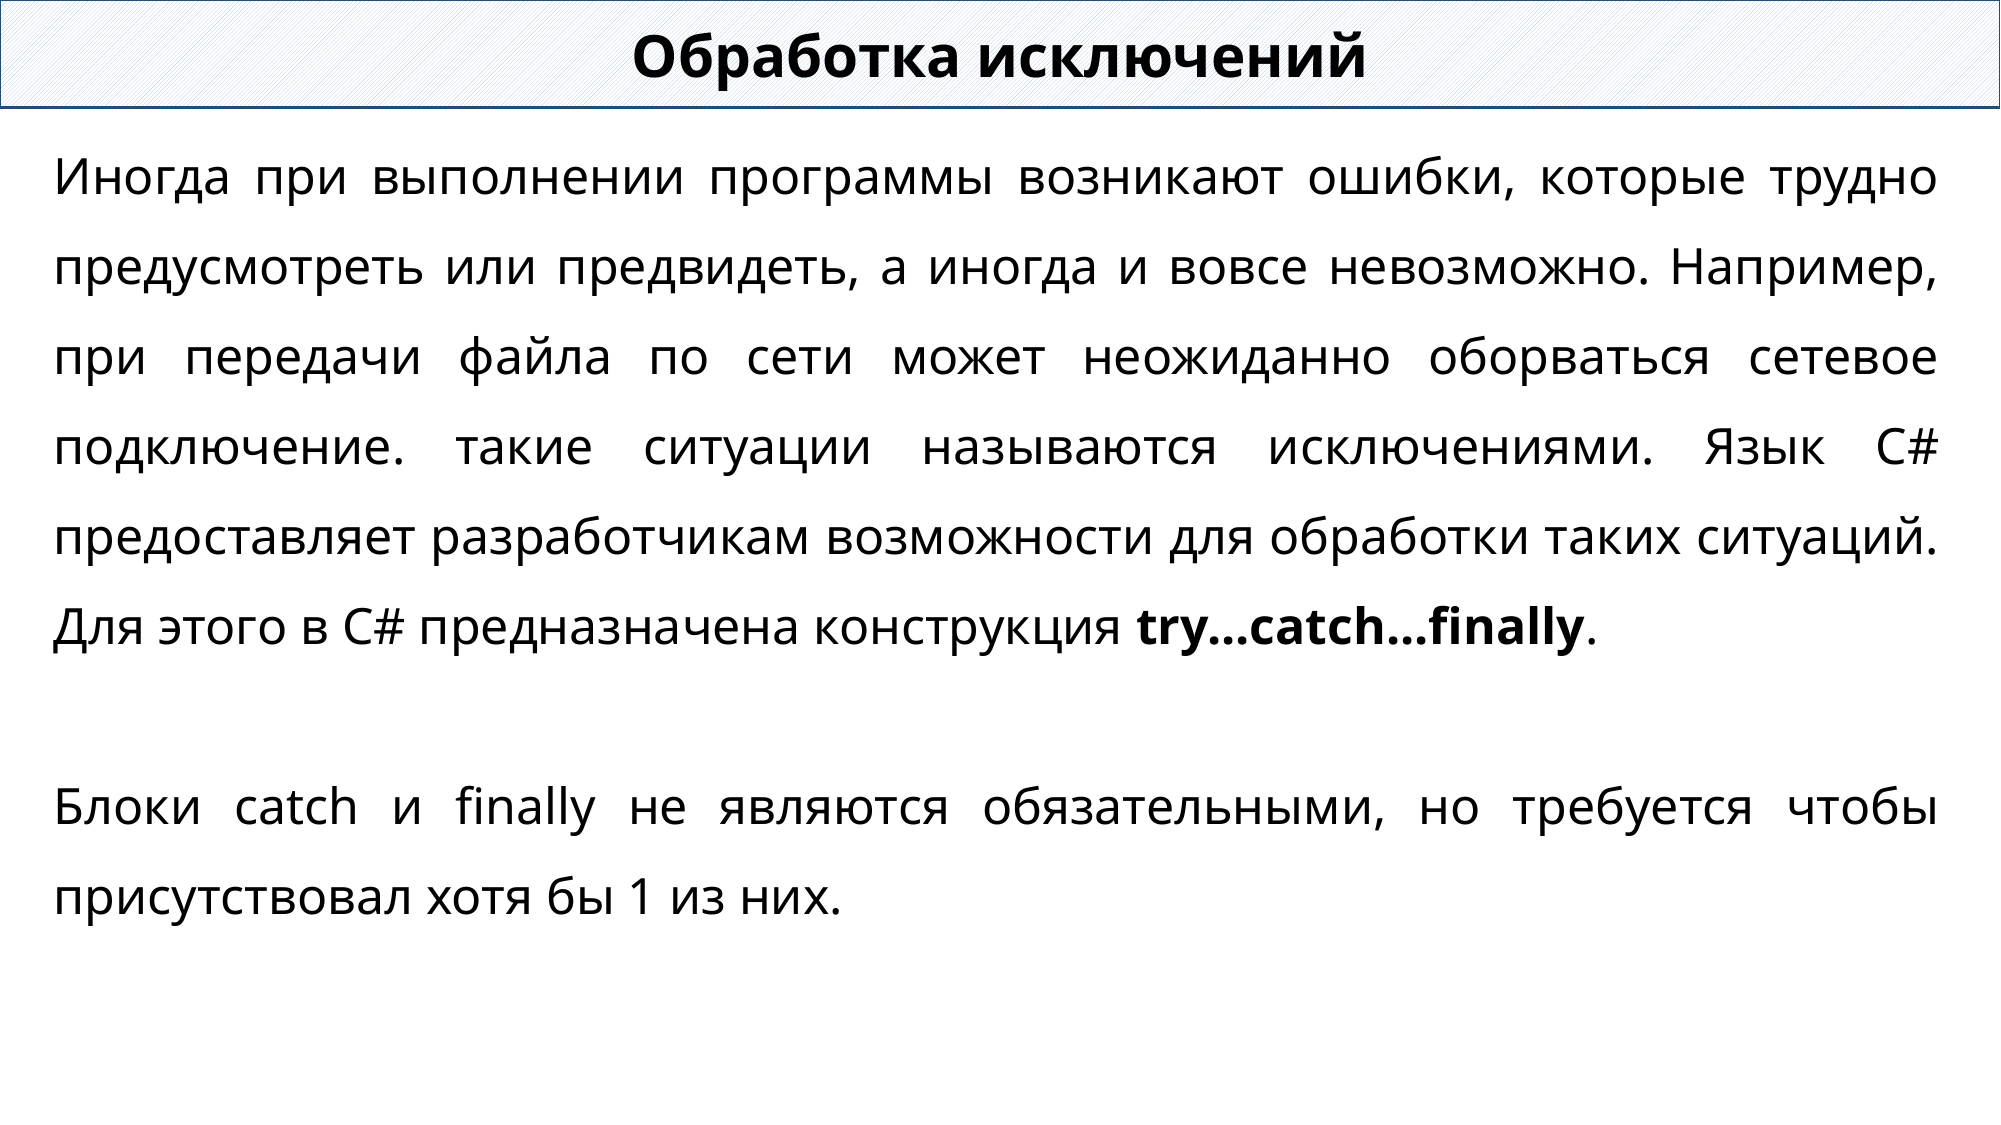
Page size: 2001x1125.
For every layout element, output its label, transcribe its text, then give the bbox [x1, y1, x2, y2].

text_box Обработка исключений [0, 0, 2000, 108]
text_box Иногда при выполнении программы возникают ошибки, которые трудно предусмотреть или предвидеть, а иногда и вовсе невозможно. Например, при передачи файла по сети может неожиданно оборваться сетевое подключение. такие ситуации называются исключениями. Язык C# предоставляет разработчикам возможности для обработки таких ситуаций. Для этого в C# предназначена конструкция try...catch...finally. Блоки catch и finally не являются обязательными, но требуется чтобы присутствовал хотя бы 1 из них. [38, 107, 1955, 933]
